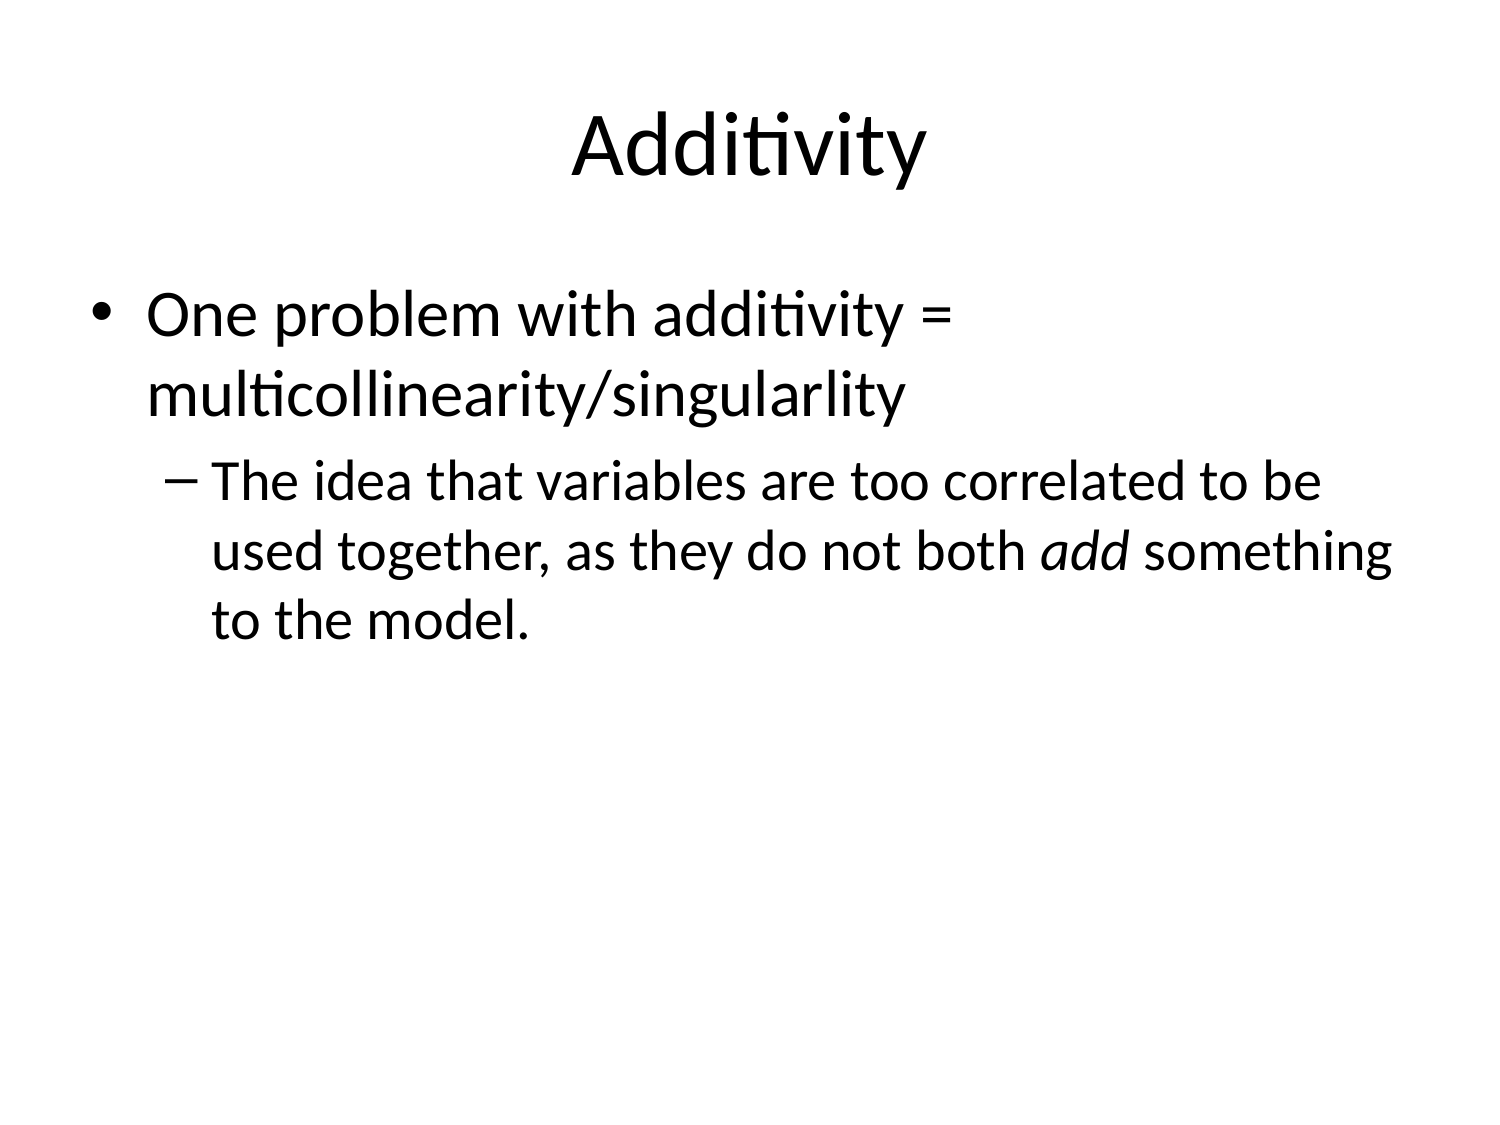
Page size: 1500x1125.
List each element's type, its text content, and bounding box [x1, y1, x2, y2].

title Additivity [75, 45, 1425, 233]
list One problem with additivity = multicollinearity/singularlity The idea that variables are too correlated to be used together, as they do not both add something to the model. [75, 262, 1425, 1005]
